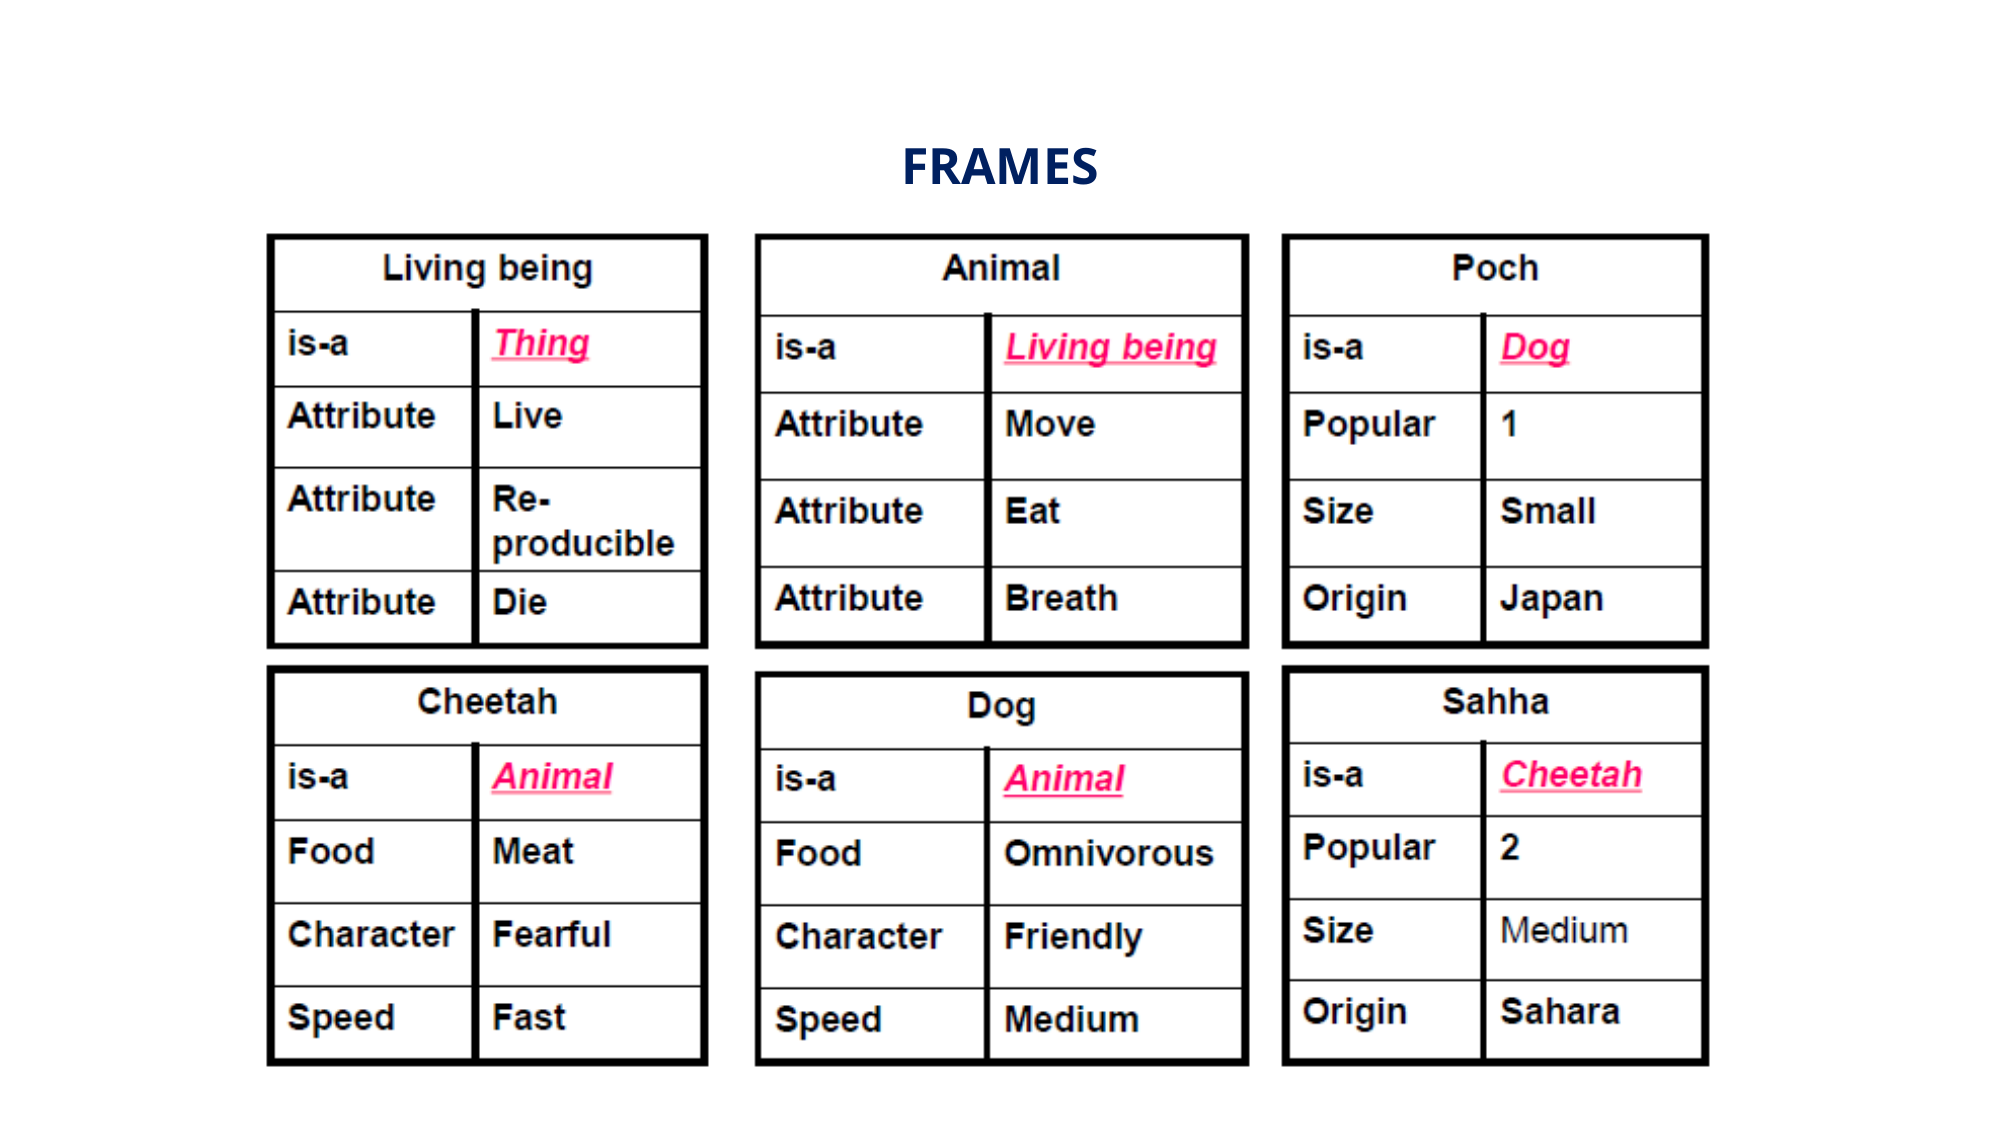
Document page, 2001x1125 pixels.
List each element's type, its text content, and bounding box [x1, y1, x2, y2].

title FRAMES [137, 59, 1863, 278]
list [251, 218, 1726, 1081]
